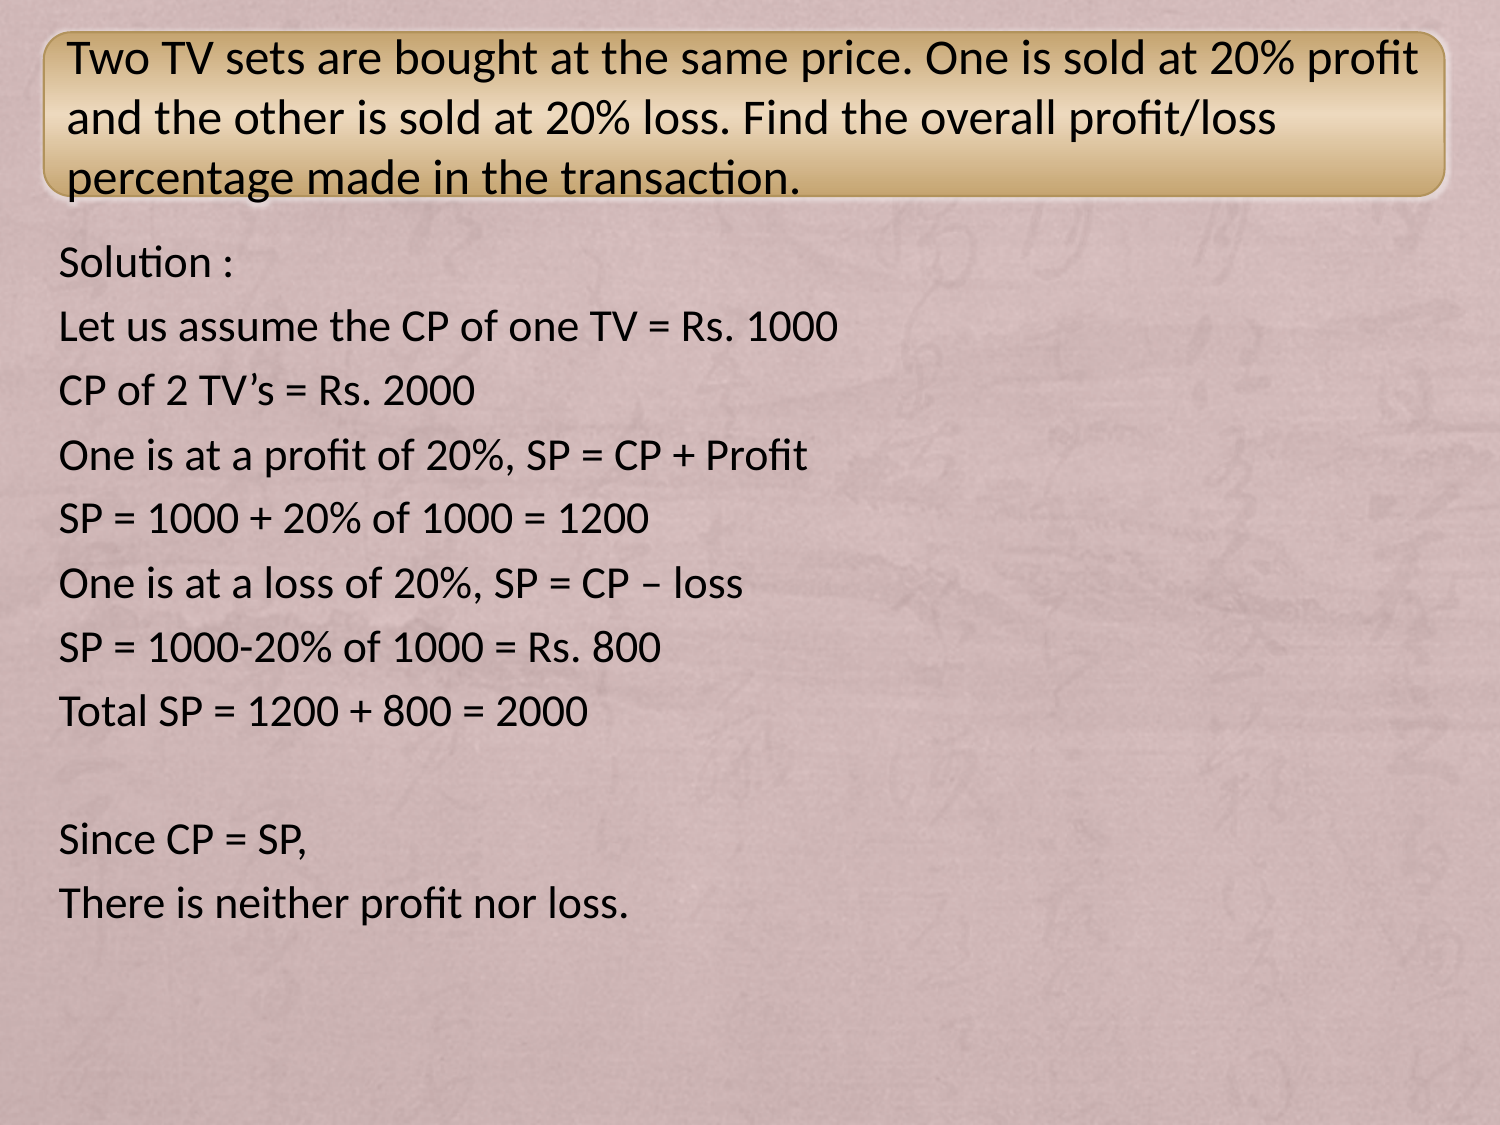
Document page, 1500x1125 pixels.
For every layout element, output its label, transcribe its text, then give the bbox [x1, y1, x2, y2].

text_box Two TV sets are bought at the same price. One is sold at 20% profit and the other is sold at 20% loss. Find the overall profit/loss percentage made in the transaction. [42, 31, 1446, 198]
list Solution : Let us assume the CP of one TV = Rs. 1000 CP of 2 TV’s = Rs. 2000 One is at a profit of 20%, SP = CP + Profit SP = 1000 + 20% of 1000 = 1200 One is at a loss of 20%, SP = CP – loss SP = 1000-20% of 1000 = Rs. 800 Total SP = 1200 + 800 = 2000 Since CP = SP, There is neither profit nor loss. [43, 32, 1461, 1076]
